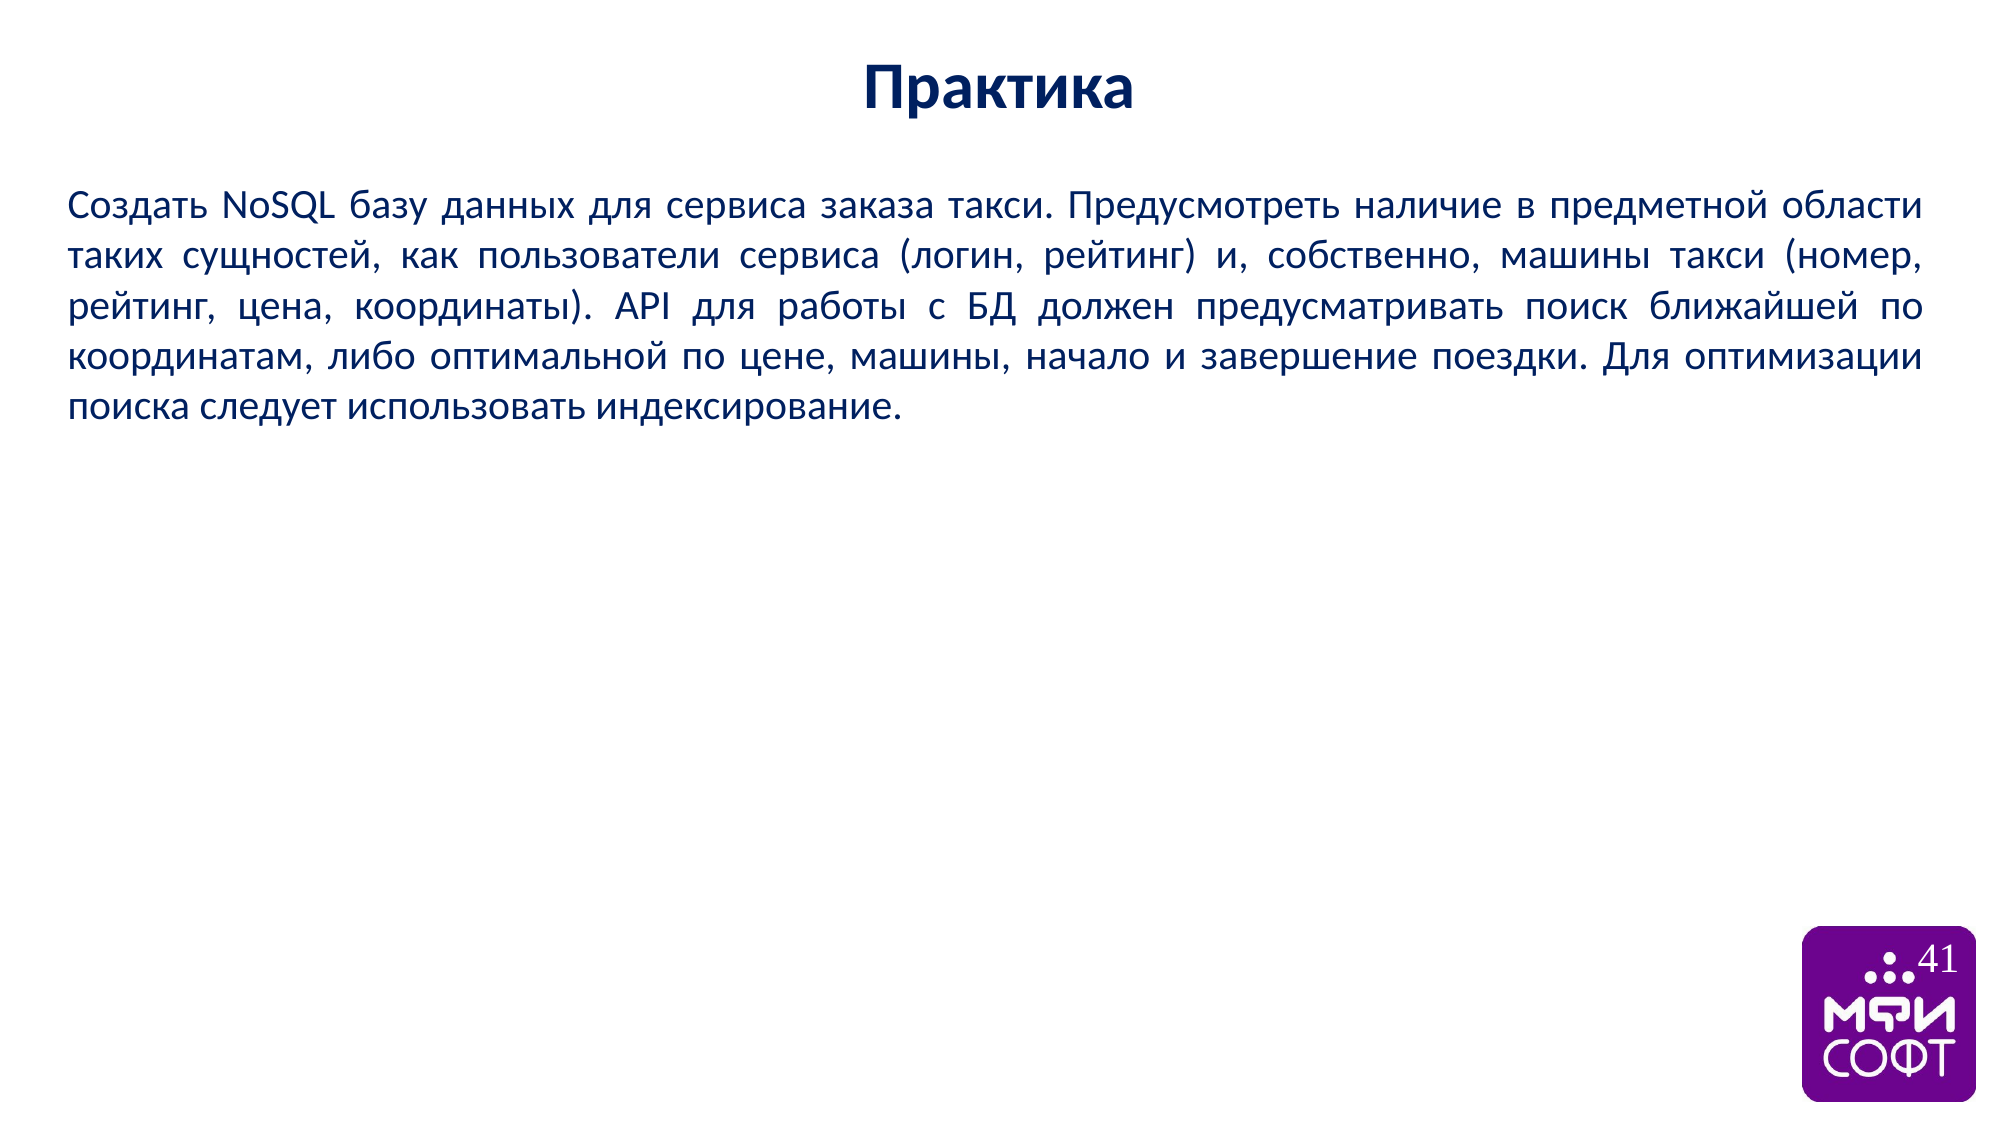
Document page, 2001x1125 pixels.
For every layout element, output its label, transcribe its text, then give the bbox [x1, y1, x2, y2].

text_box Создать NoSQL базу данных для сервиса заказа такси. Предусмотреть наличие в предметной области таких сущностей, как пользователи сервиса (логин, рейтинг) и, собственно, машины такси (номер, рейтинг, цена, координаты). API для работы с БД должен предусматривать поиск ближайшей по координатам, либо оптимальной по цене, машины, начало и завершение поездки. Для оптимизации поиска следует использовать индексирование. [52, 169, 1939, 435]
picture [1802, 926, 1976, 1102]
title Практика [0, 34, 2000, 149]
